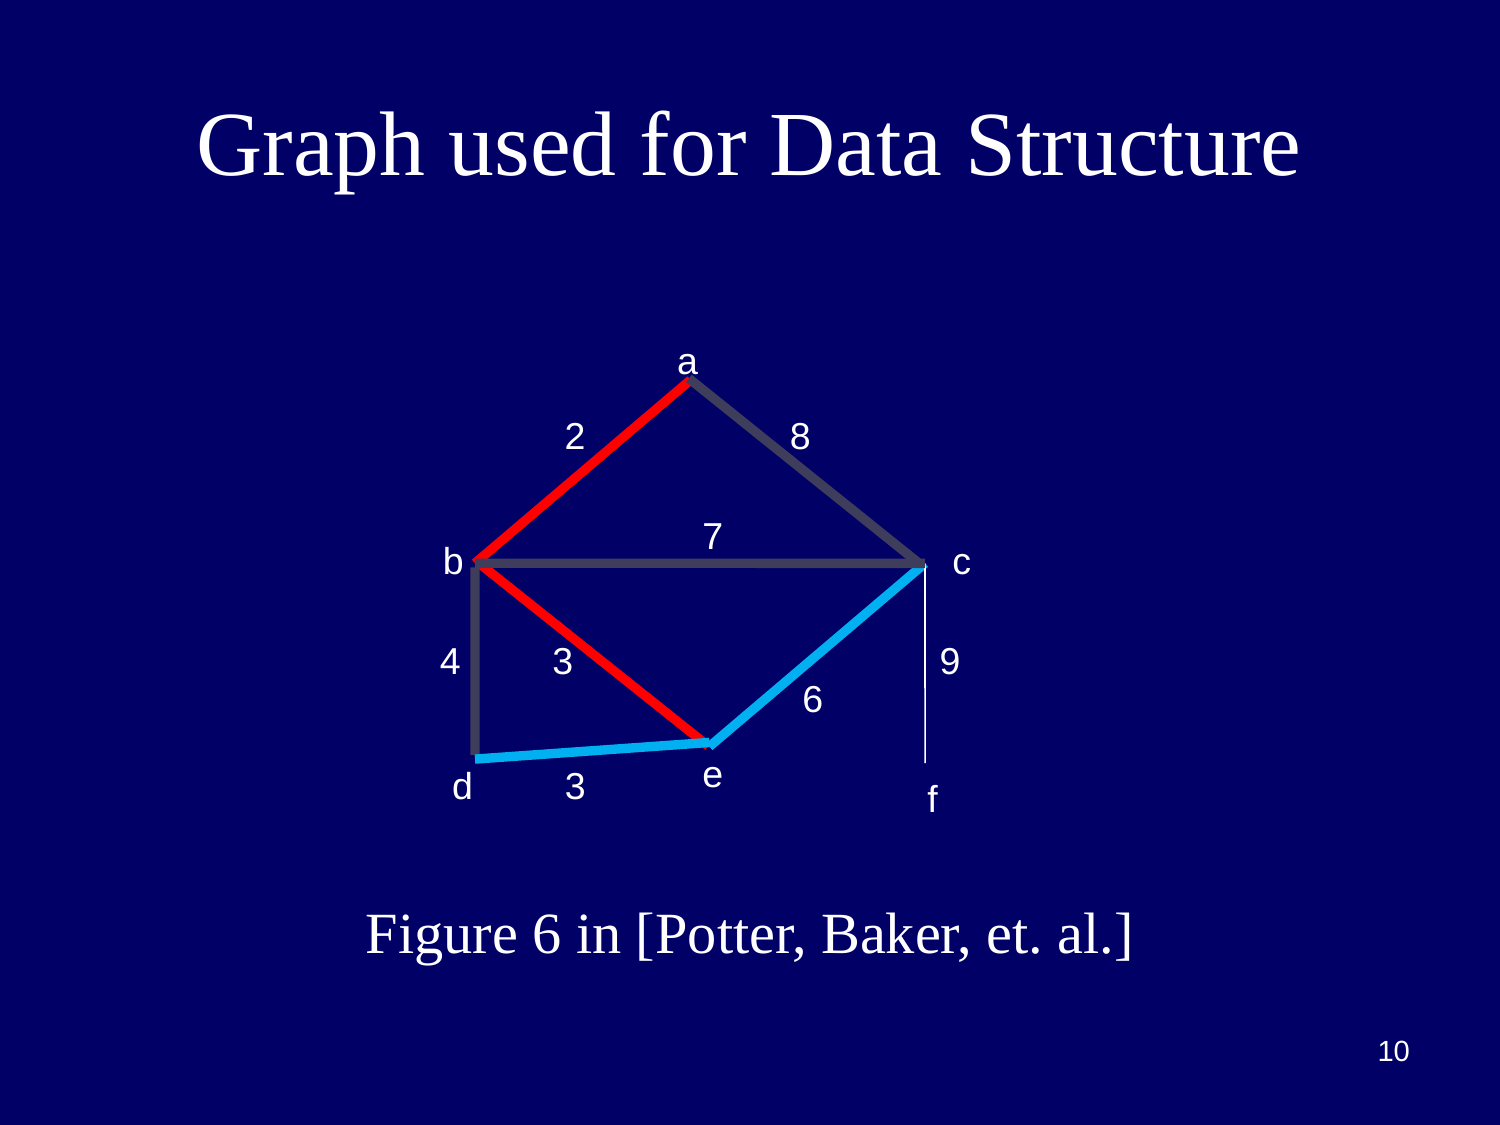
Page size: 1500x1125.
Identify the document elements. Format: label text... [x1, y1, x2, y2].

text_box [424, 324, 976, 828]
title Graph used for Data Structure [74, 44, 1426, 233]
slide_number 10 [1074, 1024, 1425, 1103]
list Figure 6 in [Potter, Baker, et. al.] [74, 887, 1426, 1006]
